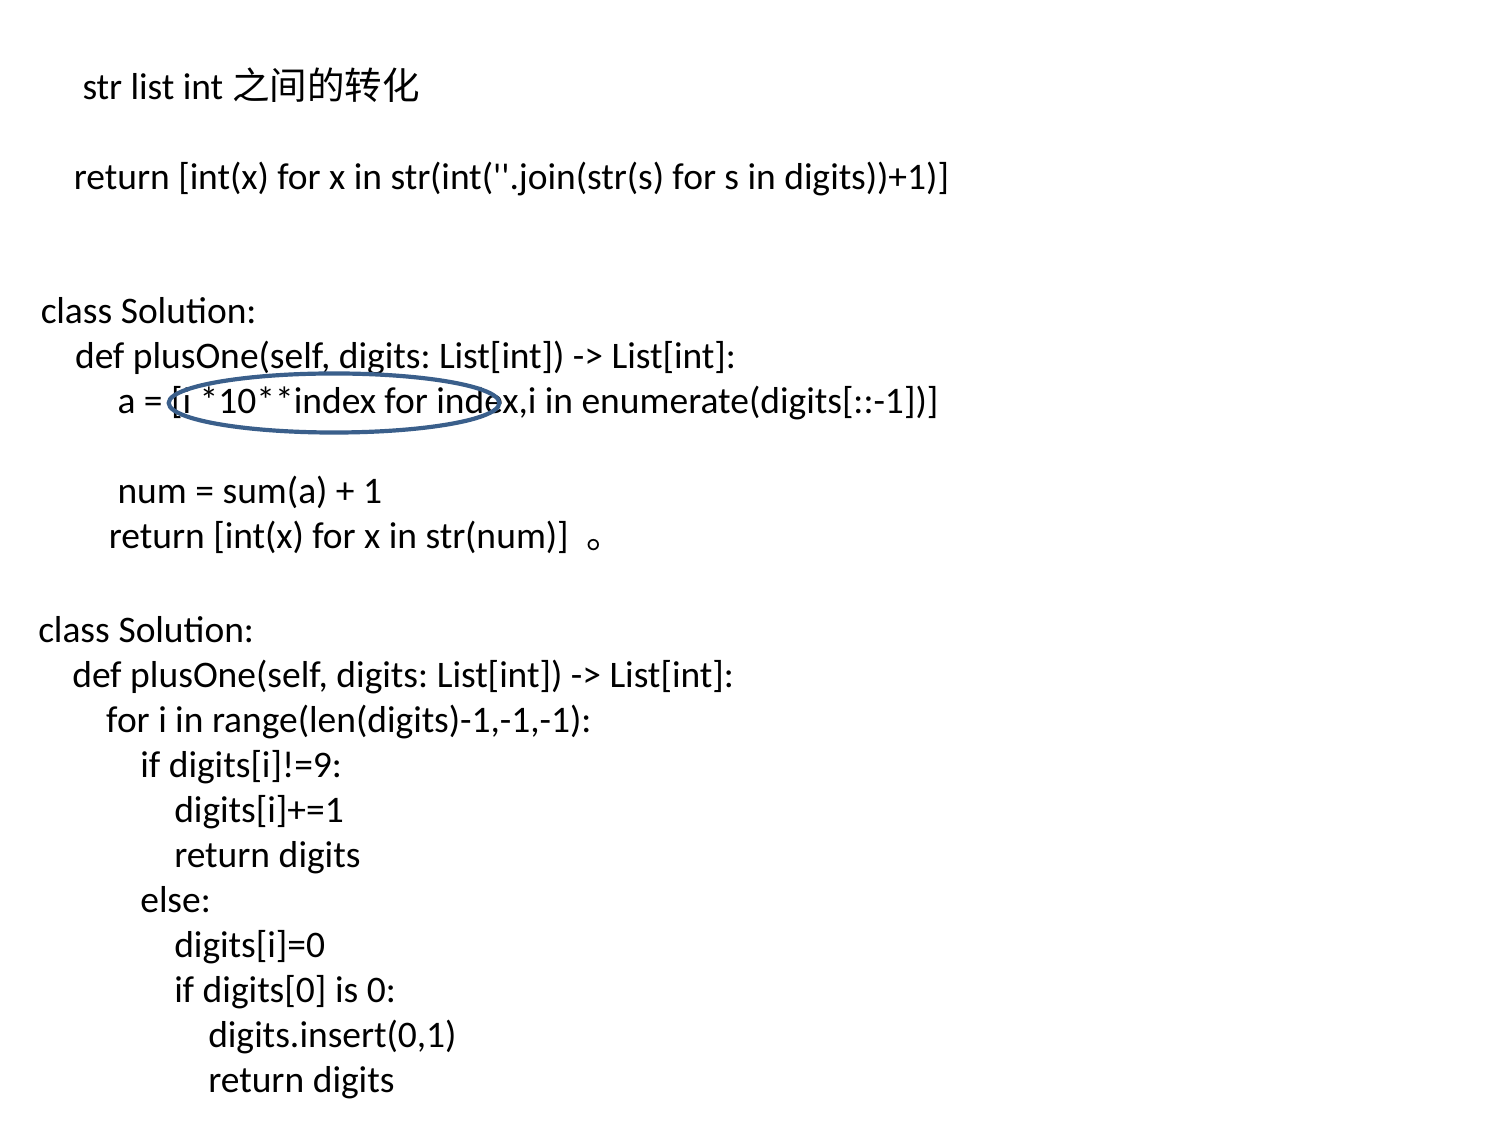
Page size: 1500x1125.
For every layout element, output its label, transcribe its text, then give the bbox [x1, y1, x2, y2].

text_box class Solution: def plusOne(self, digits: List[int]) -> List[int]: a = [i *10**index for index,i in enumerate(digits[::-1])] num = sum(a) + 1 return [int(x) for x in str(num)] 。 [26, 278, 972, 564]
text_box class Solution: def plusOne(self, digits: List[int]) -> List[int]: for i in range(len(digits)-1,-1,-1): if digits[i]!=9: digits[i]+=1 return digits else: digits[i]=0 if digits[0] is 0: digits.insert(0,1) return digits [23, 597, 774, 1108]
text_box str list int之间的转化 return [int(x) for x in str(int(''.join(str(s) for s in digits))+1)] [59, 54, 965, 205]
text_box [166, 371, 502, 435]
